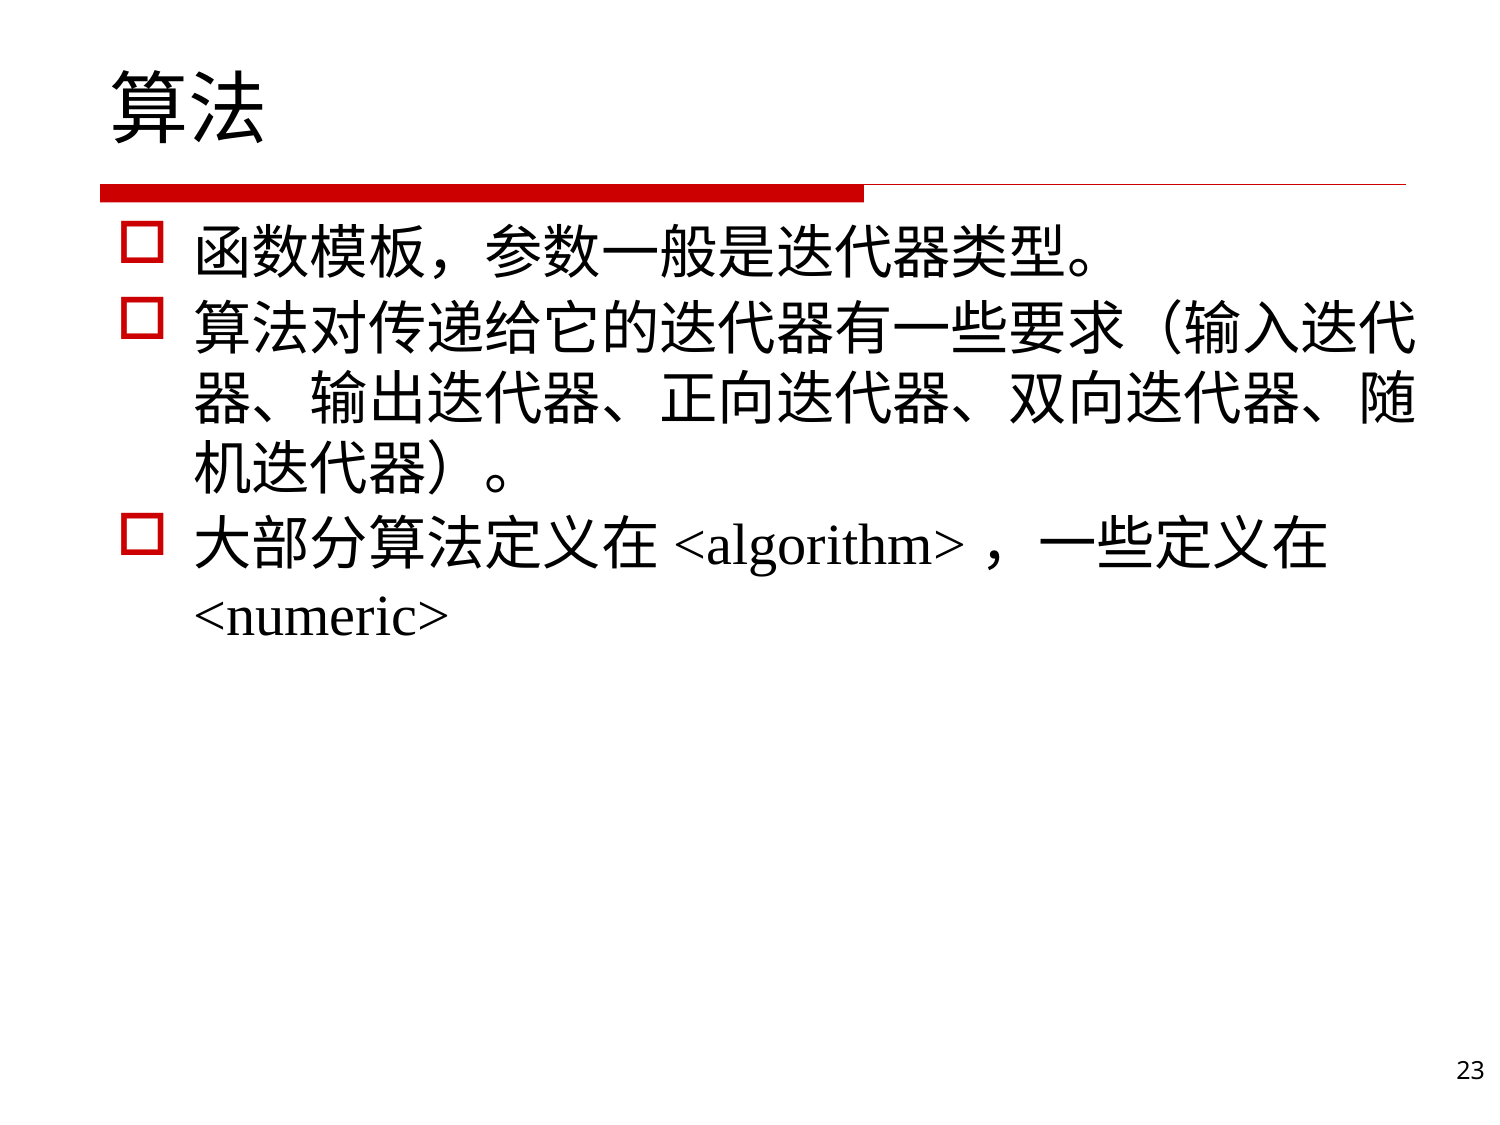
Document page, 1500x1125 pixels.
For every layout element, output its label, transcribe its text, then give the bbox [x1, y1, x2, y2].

list 函数模板，参数一般是迭代器类型。 算法对传递给它的迭代器有一些要求（输入迭代器、输出迭代器、正向迭代器、双向迭代器、随机迭代器）。 大部分算法定义在<algorithm>，一些定义在<numeric> [101, 207, 1459, 366]
footer 23 [1179, 1046, 1500, 1125]
title 算法 [94, 50, 1407, 161]
